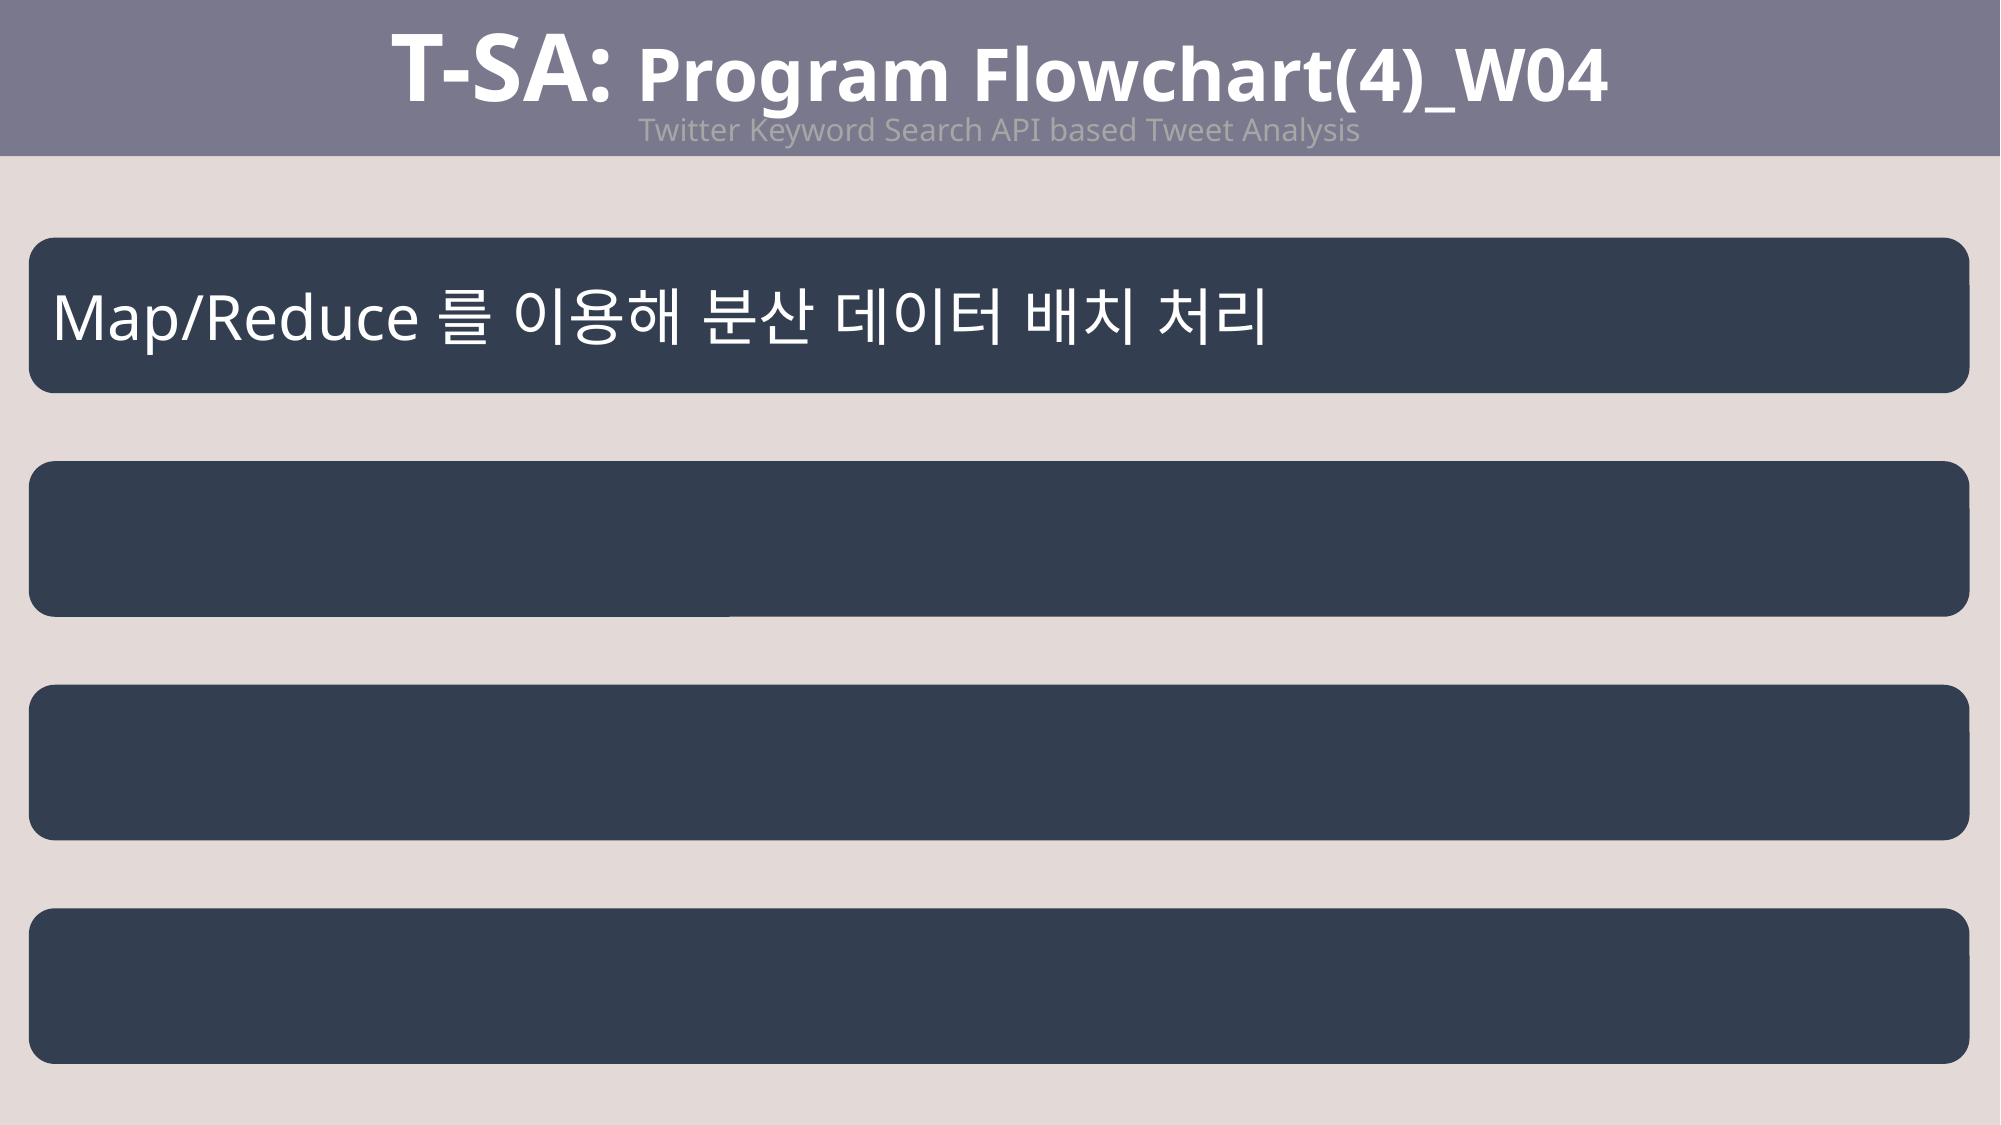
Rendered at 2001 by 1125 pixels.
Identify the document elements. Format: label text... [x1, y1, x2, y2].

text_box Map/Reduce를 이용해 분산 데이터 배치 처리 [27, 236, 1971, 395]
text_box [27, 460, 1971, 618]
text_box [0, 157, 2000, 1125]
text_box Twitter Keyword Search API based Tweet Analysis [623, 103, 1377, 156]
text_box T-SA: Program Flowchart(4)_W04 [0, 0, 2000, 157]
text_box [27, 683, 1971, 842]
text_box [27, 907, 1971, 1065]
